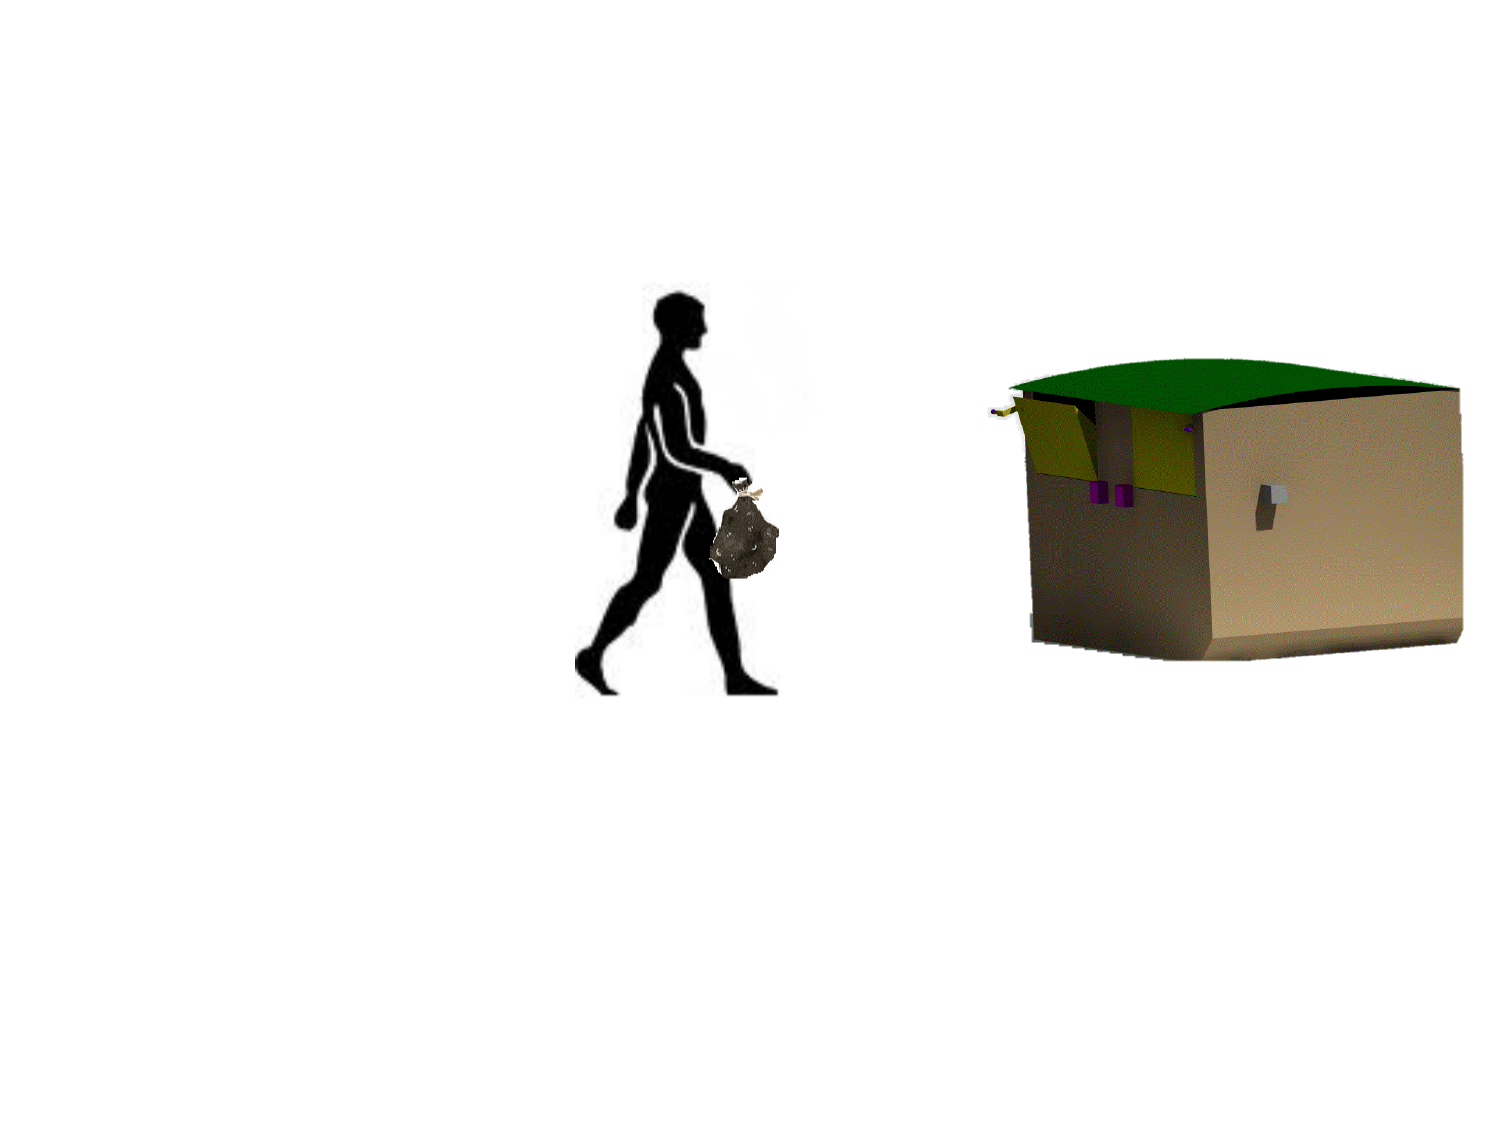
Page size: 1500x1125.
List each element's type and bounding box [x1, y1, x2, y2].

picture [987, 349, 1488, 663]
picture [574, 282, 827, 731]
